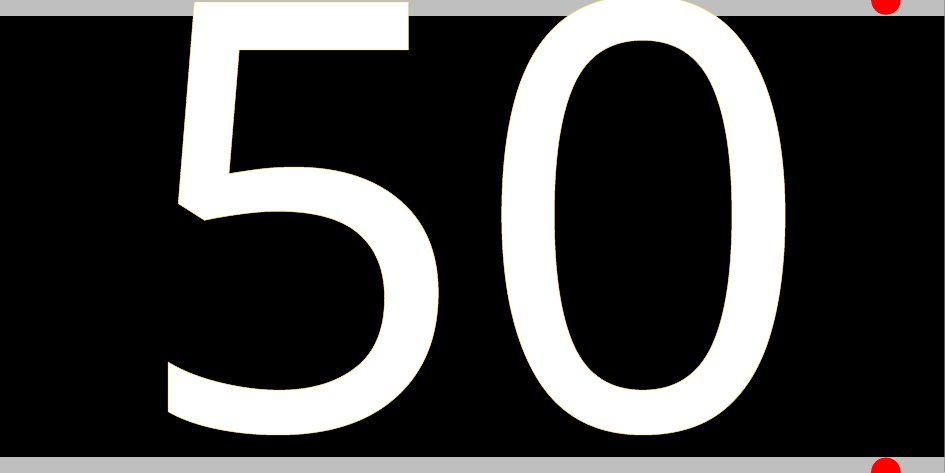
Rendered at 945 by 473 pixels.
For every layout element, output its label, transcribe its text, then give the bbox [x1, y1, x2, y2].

text_box 50 [0, 0, 945, 473]
text_box [870, 456, 902, 473]
text_box [870, 0, 902, 16]
